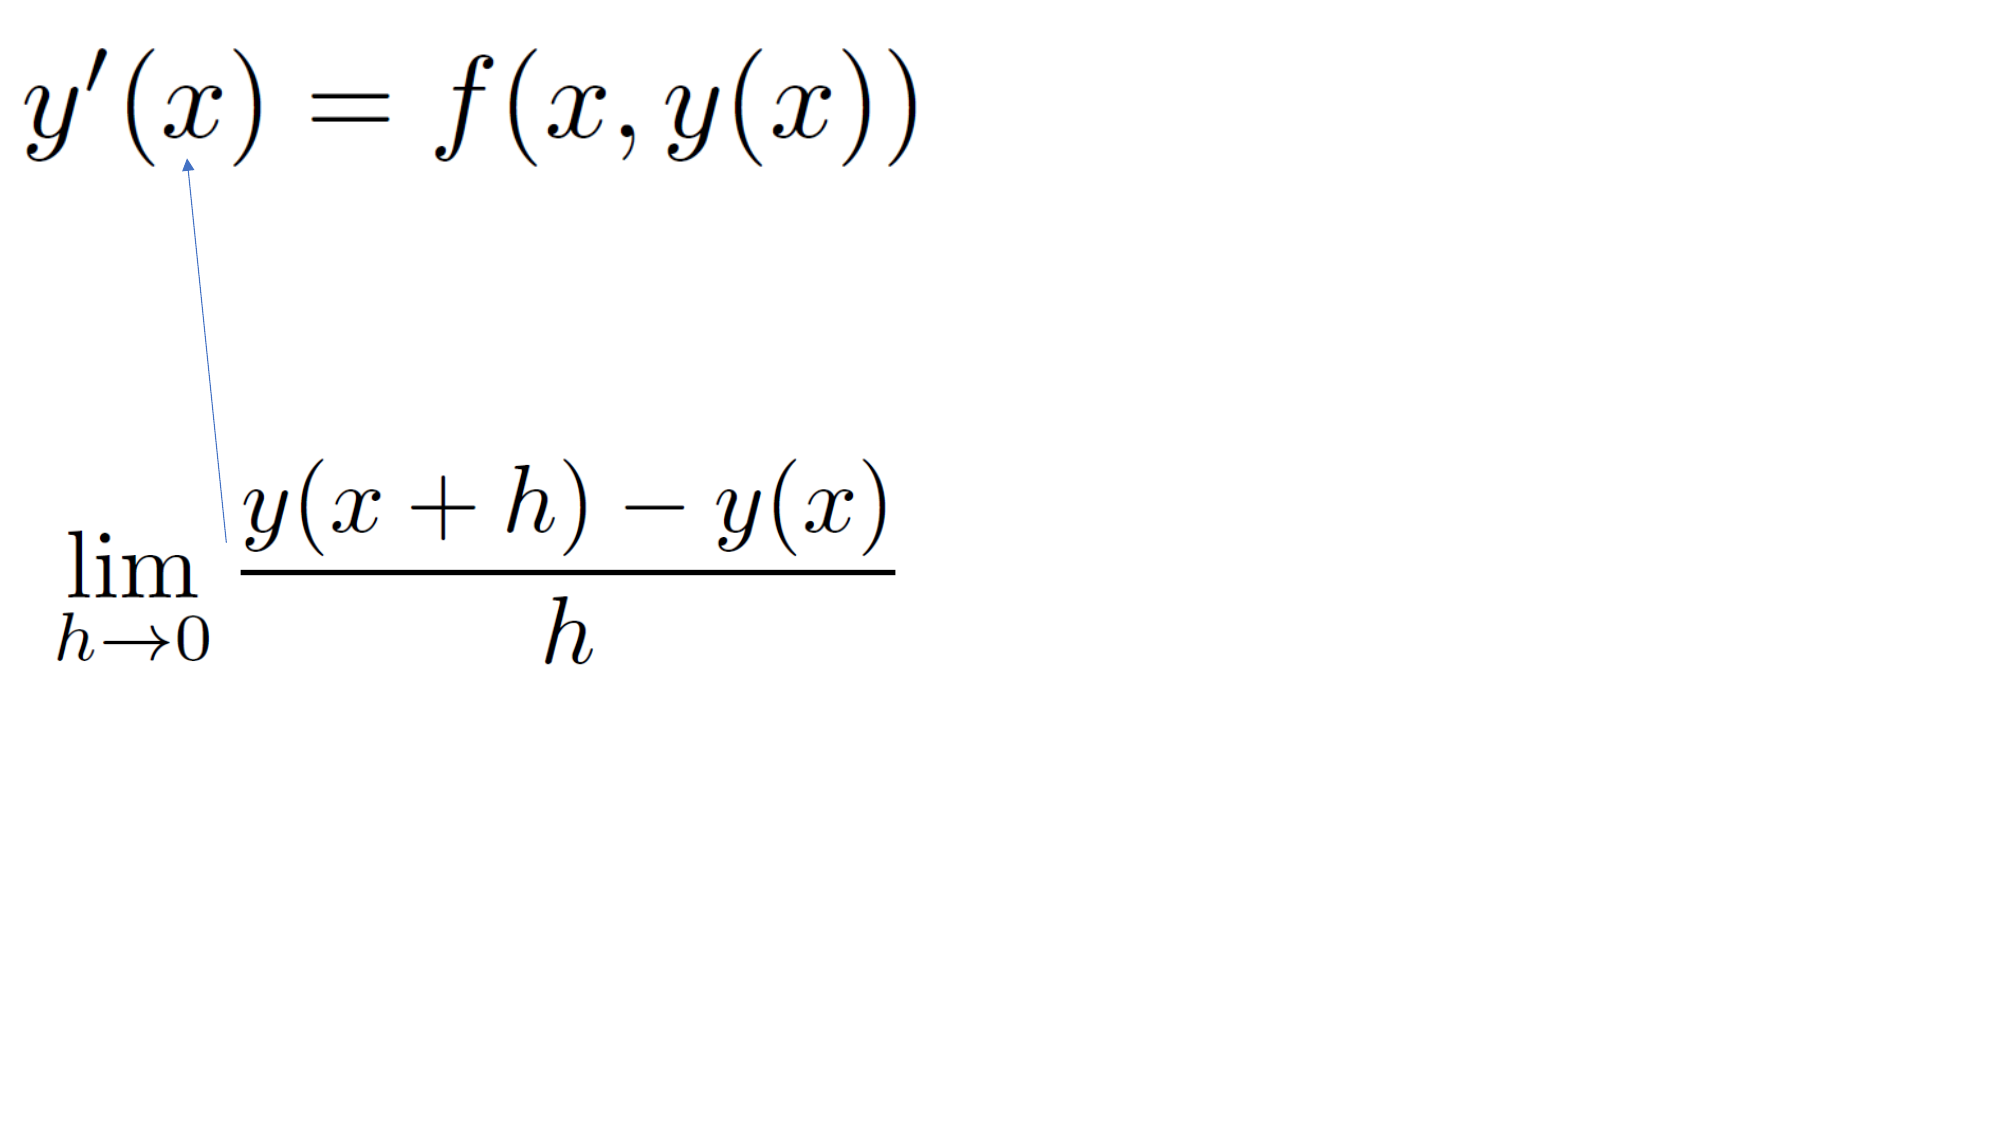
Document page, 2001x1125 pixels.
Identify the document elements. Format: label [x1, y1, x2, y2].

picture [45, 448, 905, 677]
picture [16, 20, 930, 207]
text_box [187, 158, 227, 543]
